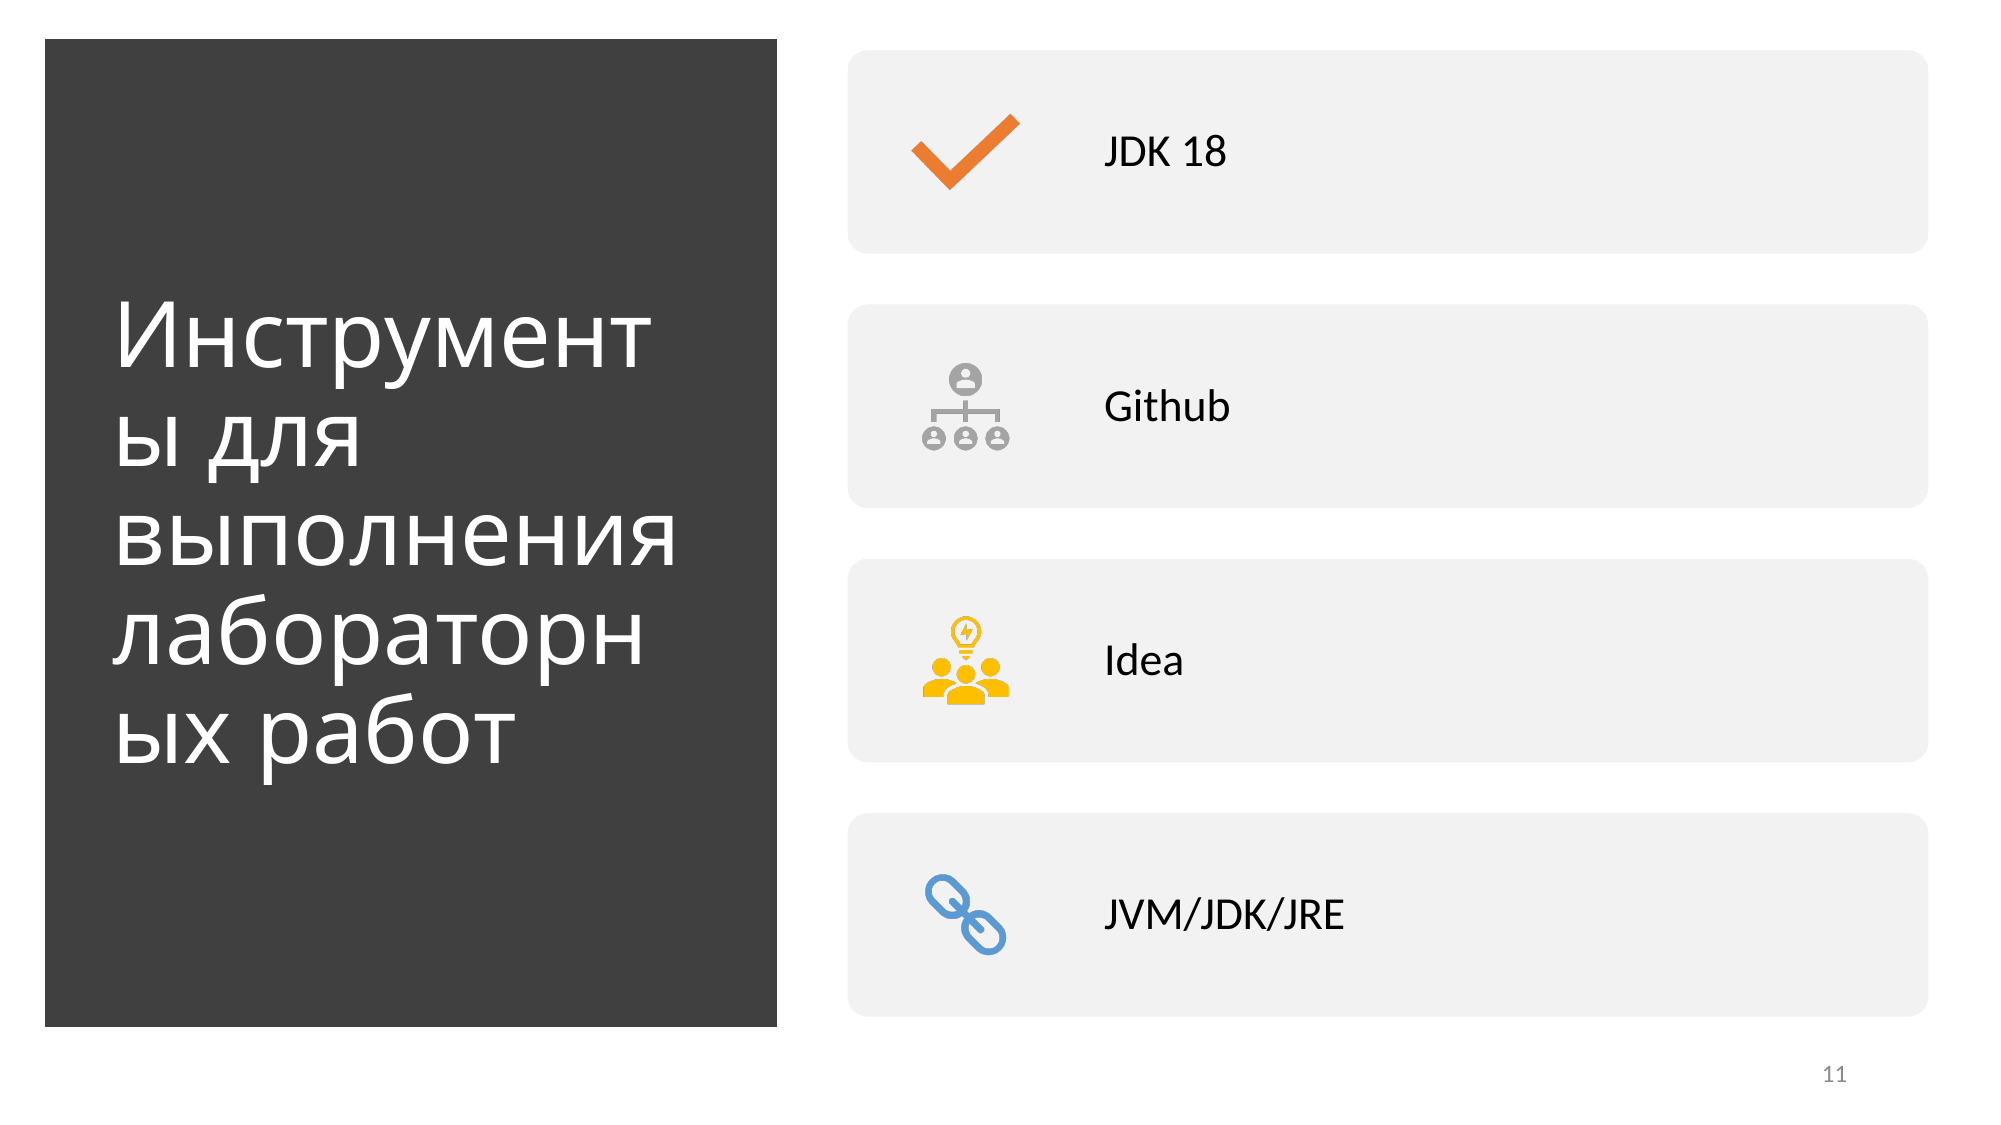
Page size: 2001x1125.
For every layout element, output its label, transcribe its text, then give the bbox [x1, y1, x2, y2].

text_box [54, 49, 768, 1018]
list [847, 49, 1929, 1018]
slide_number 11 [1412, 1042, 1863, 1103]
title Инструменты для выполнения лабораторных работ [97, 104, 722, 967]
